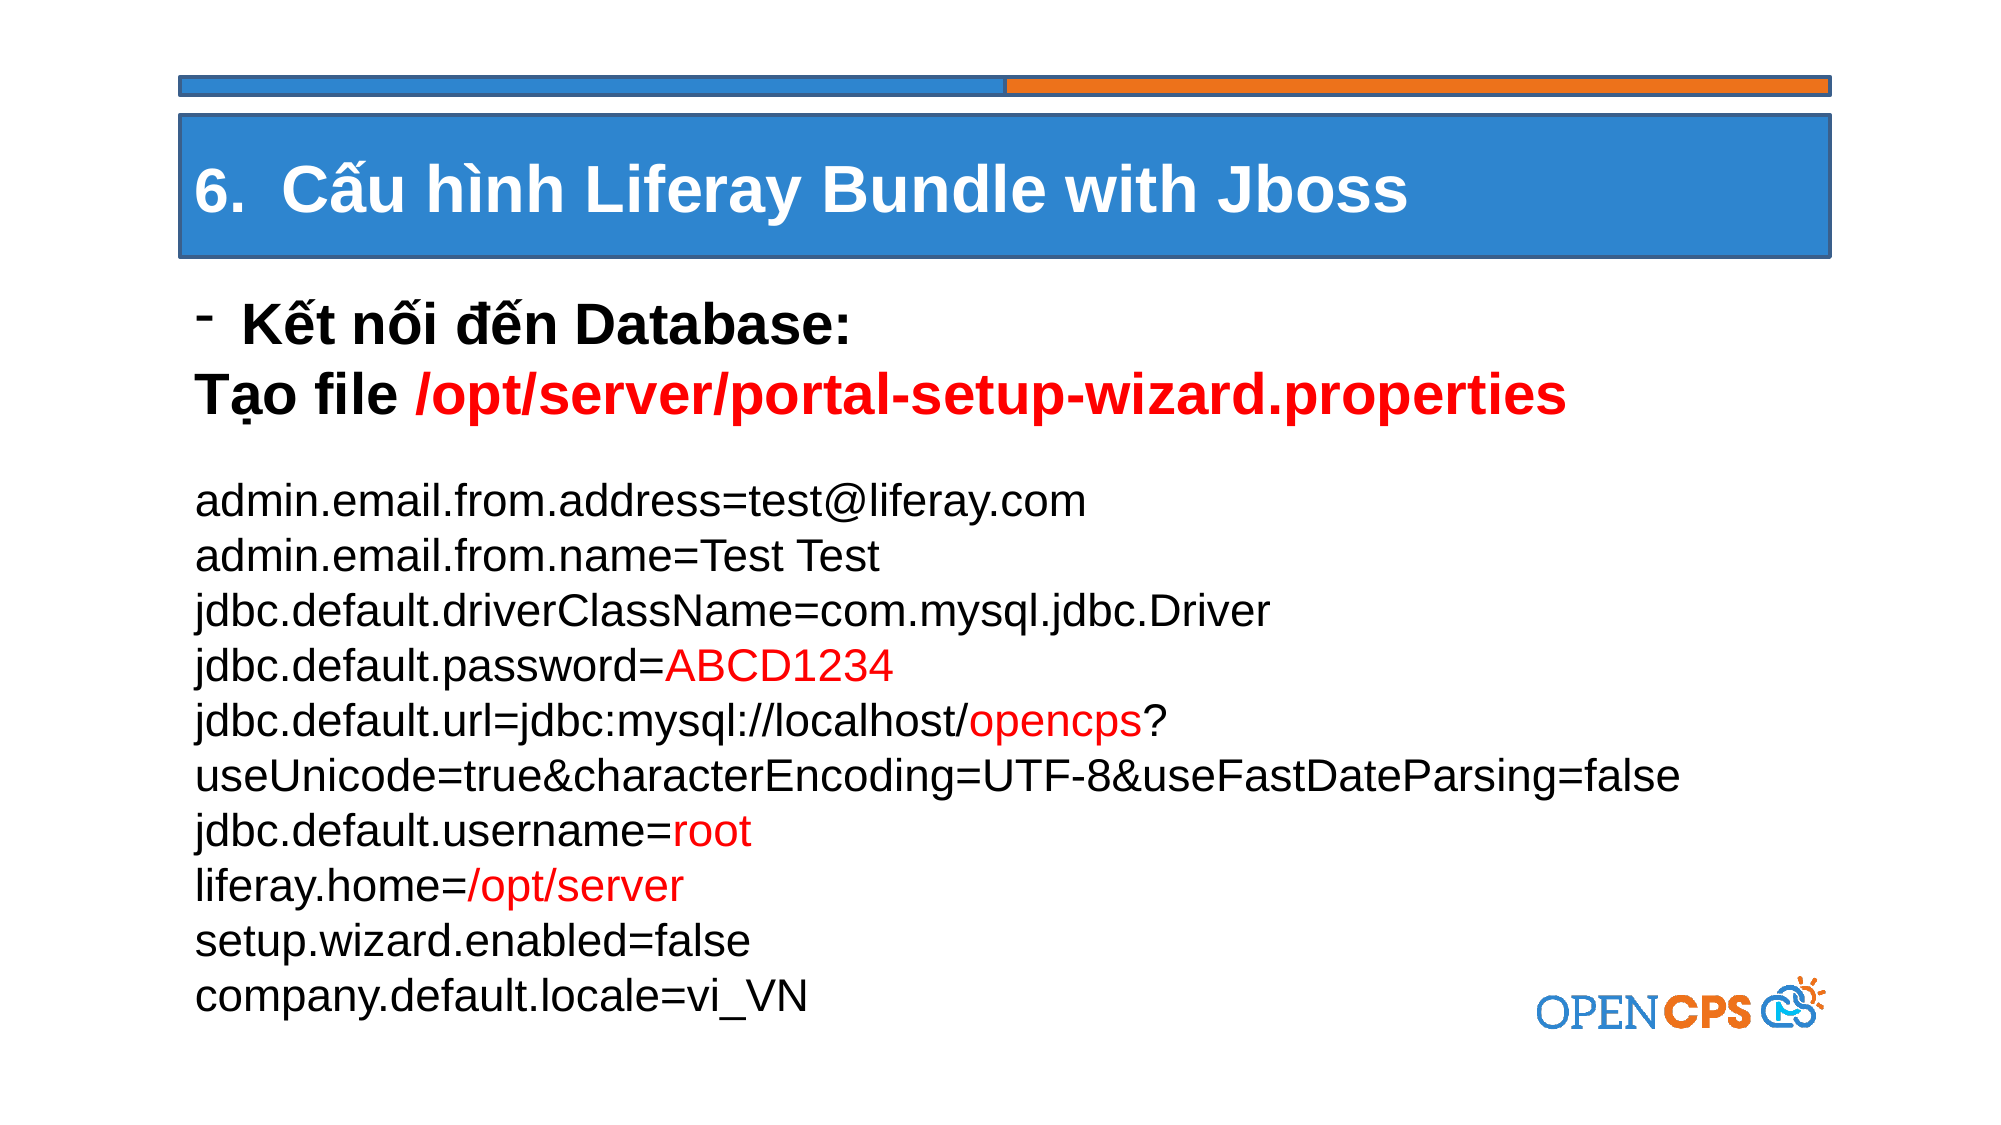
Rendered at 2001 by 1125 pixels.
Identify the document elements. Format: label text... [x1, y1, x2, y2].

text_box Kết nối đến Database: Tạo file /opt/server/portal-setup-wizard.properties admin.email.from.address=test@liferay.com admin.email.from.name=Test Test jdbc.default.driverClassName=com.mysql.jdbc.Driver jdbc.default.password=ABCD1234 jdbc.default.url=jdbc:mysql://localhost/opencps?useUnicode=true&characterEncoding=UTF-8&useFastDateParsing=false jdbc.default.username=root liferay.home=/opt/server setup.wizard.enabled=false company.default.locale=vi_VN [179, 278, 1898, 1029]
text_box [1005, 76, 1831, 96]
text_box 6. Cấu hình Liferay Bundle with Jboss [179, 114, 1830, 257]
text_box [180, 76, 1005, 96]
picture [1530, 971, 1831, 1037]
